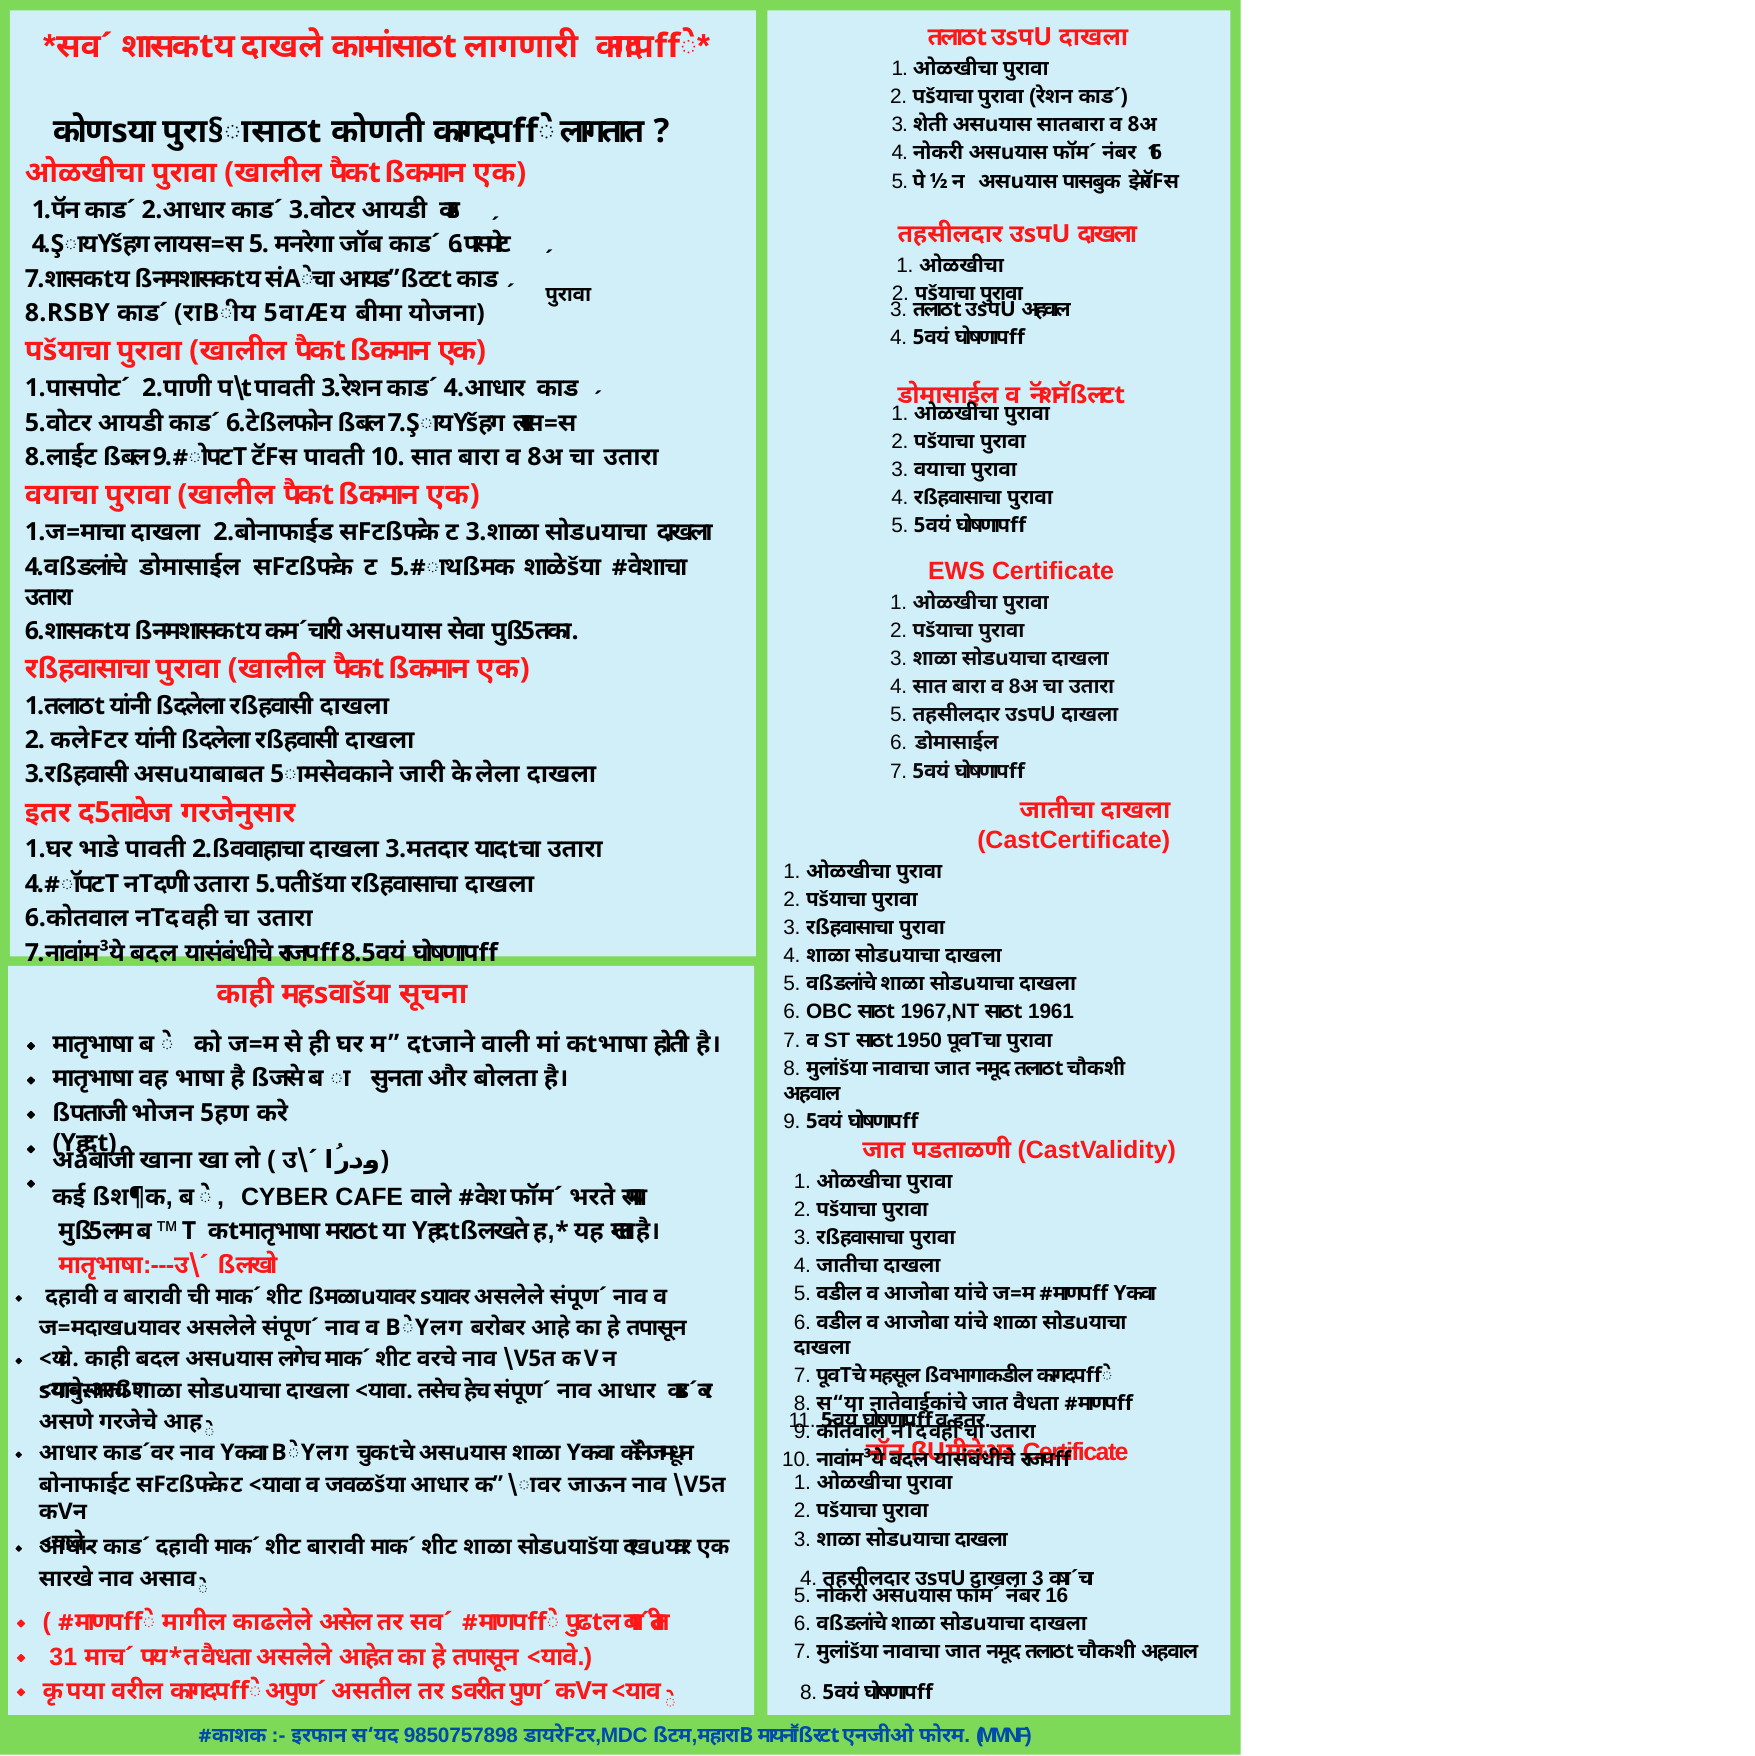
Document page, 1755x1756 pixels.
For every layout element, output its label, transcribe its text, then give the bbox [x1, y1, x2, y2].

text_box 5. नोकरी असuयास फॉम´ नंबर 16 6. वßडलांचे शाळा सोडuयाचा दाखला 7. मुलांšया नावाचा जात नमूद तलाठt चौकशी अहवाल [791, 1576, 1228, 1663]
text_box [9, 10, 756, 957]
text_box 1.पासपोट´ 2.पाणी प\t पावती 3.रेशन काड´ 4.आधार काड [22, 369, 588, 402]
text_box कोणsया पुरा§ासाठt कोणती कागदपffे लागतात ? ओळखीचा पुरावा (खालील पैकt ßकमान एक) [22, 101, 691, 189]
text_box 3. तलाठt उsपU अहवाल 4. 5वयं घोषणापff [888, 290, 1086, 349]
text_box तलाठt उsपU दाखला 1. ओळखीचा पुरावा 2. पšयाचा पुरावा (रेशन काड´) 3. शेती असuयास सातबारा व 8अ 4. नोकरी असuयास फॉम´ नंबर 16 [887, 14, 1167, 164]
text_box 1. ओळखीचा पुरावा 2. पšयाचा पुरावा 3. वयाचा पुरावा 4. रßहवासाचा पुरावा 5. 5वयं घोषणापff EWS Certificate 1. ओळखीचा पुरावा 2. पšयाचा पुरावा 3. शाळा सोडuयाचा दाखला 4. सात बारा व 8अ चा उतारा 5. तहसीलदार उsपU दाखला 6. डोमासाईल 7. 5वयं घोषणापff जातीचा दाखला (CastCertificate) 1. ओळखीचा पुरावा 2. पšयाचा पुरावा 3. रßहवासाचा पुरावा 4. शाळा सोडuयाचा दाखला 5. वßडलांचे शाळा सोडuयाचा दाखला 6. OBC साठt 1967,NT साठt 1961 7. व ST साठt 1950 पूवTचा पुरावा 8. मुलांšया नावाचा जात नमूद तलाठt चौकशी अहवाल 9. 5वयं घोषणापff जात पडताळणी (CastValidity) 1. ओळखीचा पुरावा 2. पšयाचा पुरावा 3. रßहवासाचा पुरावा 4. जातीचा दाखला 5. वडील व आजोबा यांचे ज=म #माणपff Yकवा 6. वडील व आजोबा यांचे शाळा सोडuयाचा दाखला 7. पूवTचे महसूल ßवभागाकडील कागदपffे 8. स“या नातेवाईकांचे जात वैधता #माणपff 9. कोतवाल नTद वही चा उतारा 10. नावांम³ये बदल यासंबंधीचे राजपff [780, 394, 1212, 1471]
text_box [767, 10, 1231, 1715]
text_box 4.ŞायYšहग लायस=स 5. मनरेगा जॉब काड´ 6.पासपोट [29, 225, 539, 258]
text_box 5.वोटर आयडी काड´ 6.टेßलफोन ßबल 7.ŞायYšहग लायस=स [22, 404, 594, 434]
text_box ´ 2. पšयाचा पुरावा [504, 261, 1028, 309]
text_box 7.शासकtय ßनमशासकtय संAेचा आयड”ßटटt काड 8.RSBY काड´ (राBीय 5वाÆय बीमा योजना) पšयाचा पुरावा (खालील पैकt ßकमान एक) [22, 256, 510, 367]
text_box *सव´ शासकtय दाखले कामांसाठt लागणारी कागदपffे* [40, 22, 730, 65]
text_box े 8. 5वयं घोषणापff [760, 1659, 941, 1714]
text_box ´ तहसीलदार उsपU दाखला [485, 203, 1143, 251]
text_box 8.लाईट ßबल 9.#ोपटT टॅFस पावती 10. सात बारा व 8अ चा उतारा वयाचा पुरावा (खालील पैकt ßकमान एक) 1.ज=माचा दाखला 2.बोनाफाईड सFटßफके ट 3.शाळा सोडuयाचा दाखला 4.वßडलांचे डोमासाईल सFटßफके ट 5.#ाथßमक शाळेšया #वेशाचा उतारा 6.शासकtय ßनमशासकtय कम´चारी असuयास सेवा पुß5तका. रßहवासाचा पुरावा (खालील पैकt ßकमान एक) 1.तलाठt यांनी ßदलेला रßहवासी दाखला 2. कलेFटर यांनी ßदलेला रßहवासी दाखला 3.रßहवासी असuयाबाबत 5ामसेवकाने जारी के लेला दाखला इतर द5तावेज गरजेनुसार 1.घर भाडे पावती 2.ßववाहाचा दाखला 3.मतदार यादtचा उतारा 4.#ॉपटT नTदणी उतारा 5.पतीšया रßहवासाचा दाखला 6.कोतवाल नTद वही चा उतारा 7.नावांम³ये बदल यासंबंधीचे राजपff 8.5वयं घोषणापff [22, 434, 717, 964]
text_box ´ 1. ओळखीचा पुरावा [539, 233, 1055, 290]
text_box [7, 965, 755, 1716]
text_box े 11. 5वयं घोषणापff व इतर. [760, 1390, 1004, 1443]
text_box #काशक :- इरफान स‘यद 9850757898 डायरेFटर,MDC ßटम,महाराB मायनाॕßरटt एनजीओ फोरम. (MMNF) [196, 1719, 1075, 1747]
text_box 1. ओळखीचा पुरावा 2. पšयाचा पुरावा [791, 1471, 954, 1522]
text_box े 4. तहसीलदार उsपU दाखला 3 वषा´चा [760, 1549, 1099, 1599]
text_box 1.पॅन काड´ 2.आधार काड´ 3.वोटर आयडी काड [29, 191, 494, 224]
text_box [15, 1145, 36, 1697]
text_box 5. पे½न असuयास पासबुक झेरॉFस [889, 165, 1186, 193]
text_box ´ डोमासाईल व नॅशनॅßलटt [588, 363, 1127, 413]
text_box 3. शाळा सोडuयाचा दाखला [791, 1523, 1015, 1549]
text_box [0, 0, 1241, 1755]
